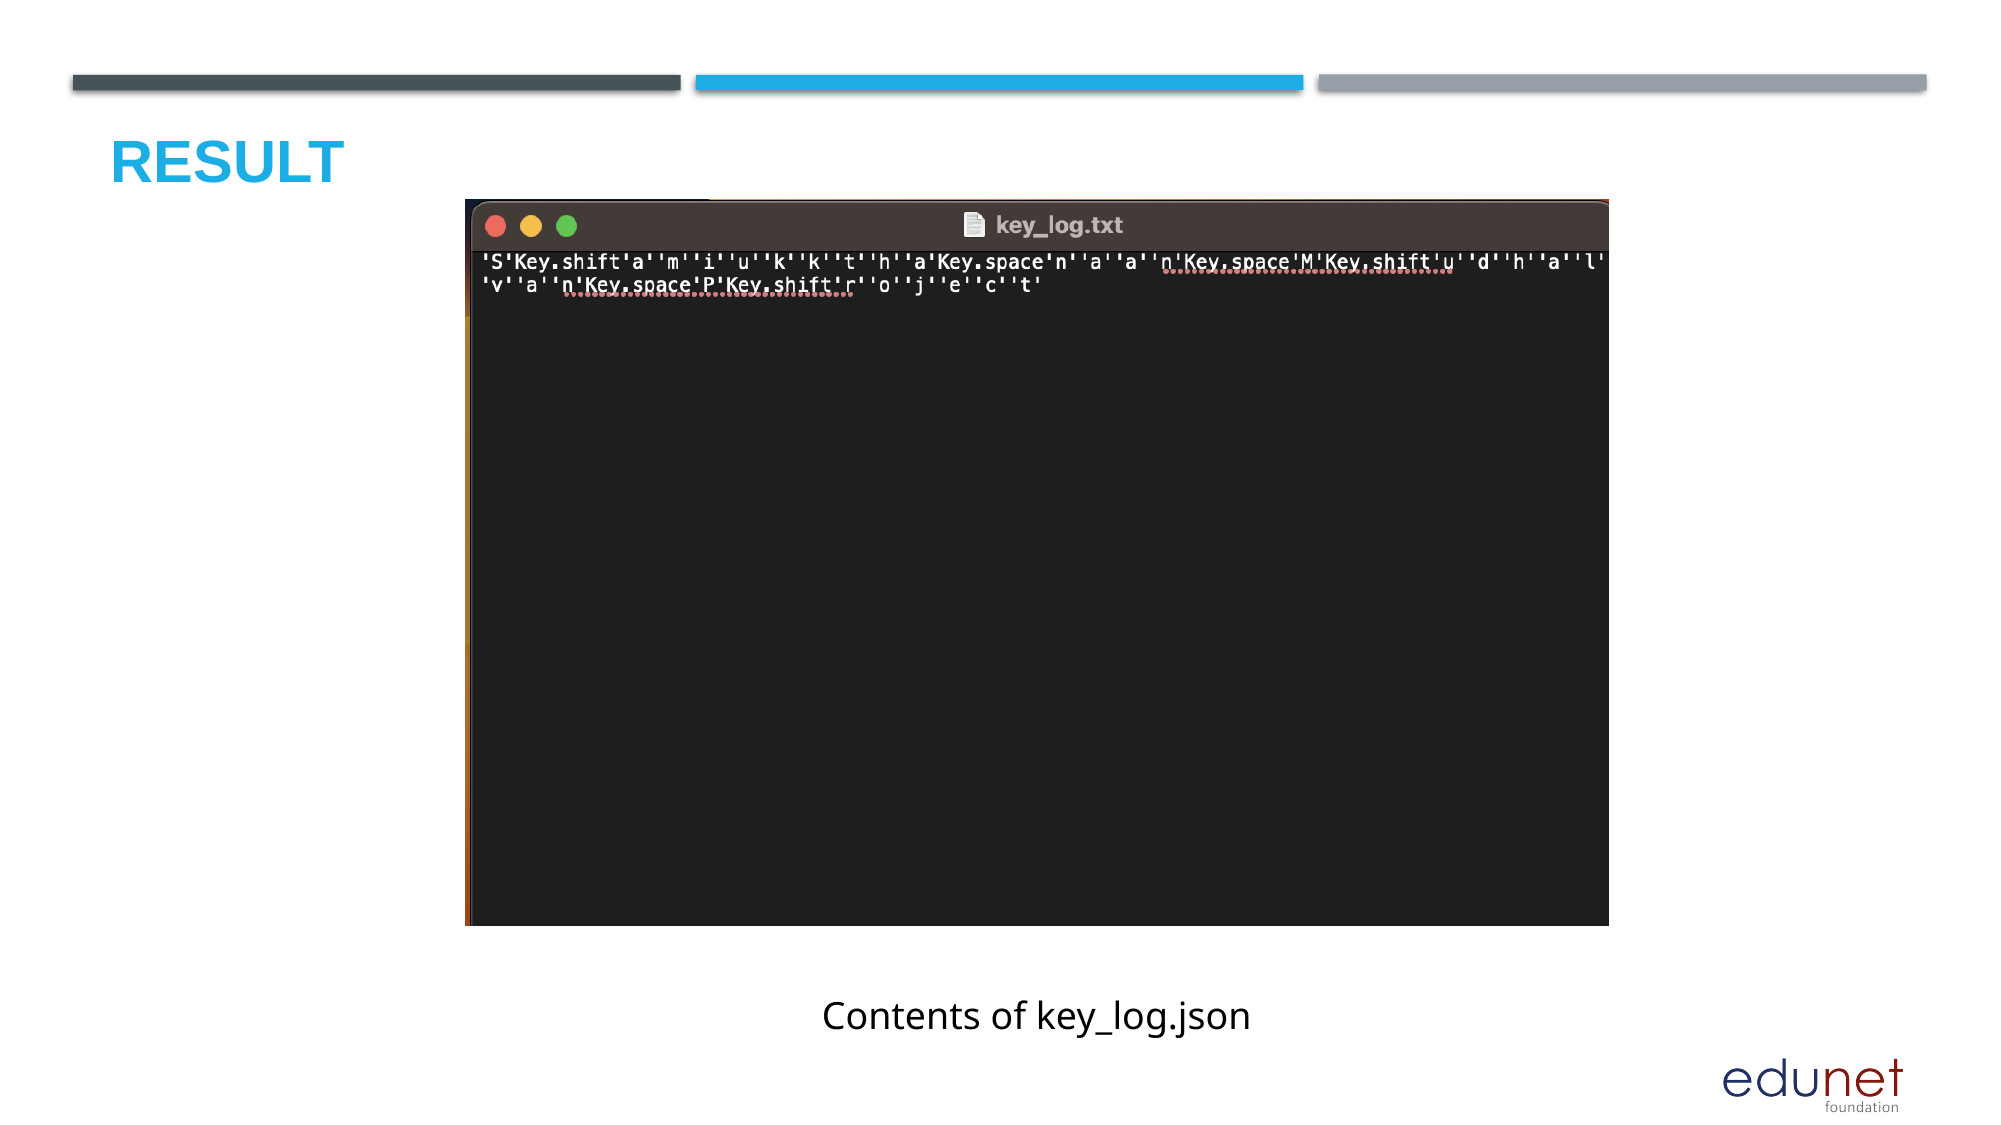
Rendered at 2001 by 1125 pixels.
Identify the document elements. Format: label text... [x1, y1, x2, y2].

text_box Contents of key_log.json [639, 984, 1435, 1044]
picture [1719, 1056, 1905, 1116]
picture [465, 198, 1609, 927]
title Result [95, 115, 1905, 203]
